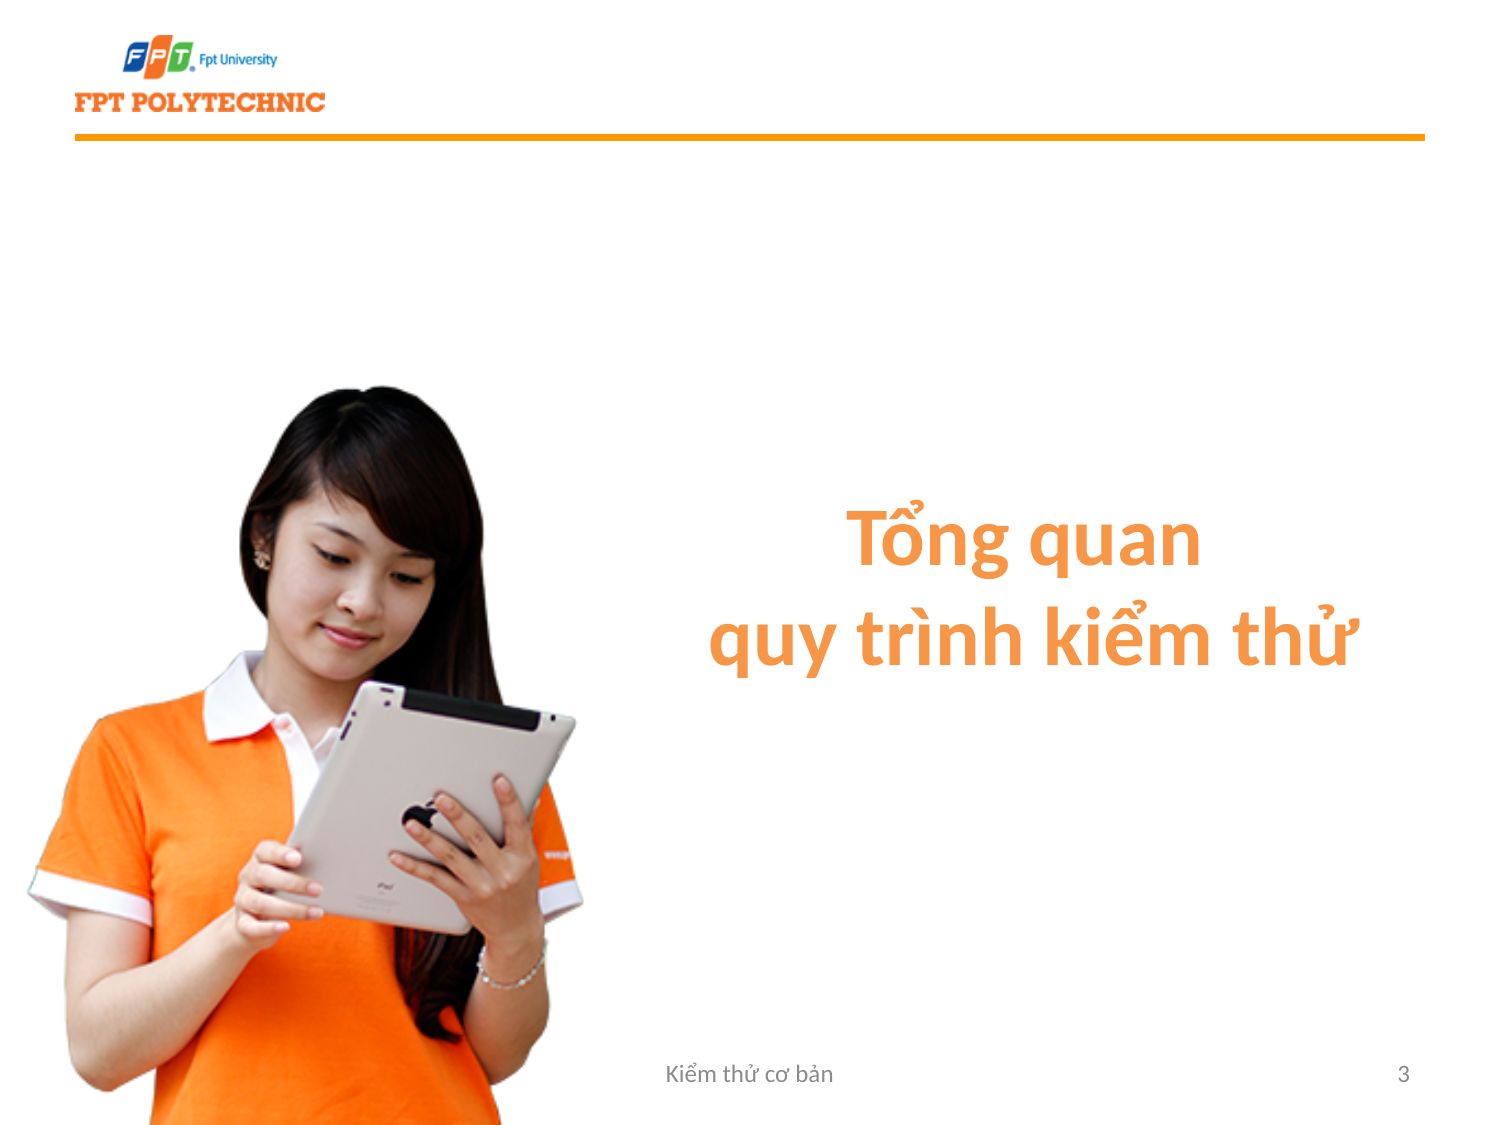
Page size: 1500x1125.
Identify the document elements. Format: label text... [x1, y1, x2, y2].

picture [75, 35, 325, 112]
slide_number 3 [1074, 1042, 1425, 1103]
text_box Tổng quan quy trình kiểm thử [693, 474, 1376, 690]
footer Kiểm thử cơ bản [604, 1042, 988, 1103]
picture [12, 368, 601, 1125]
